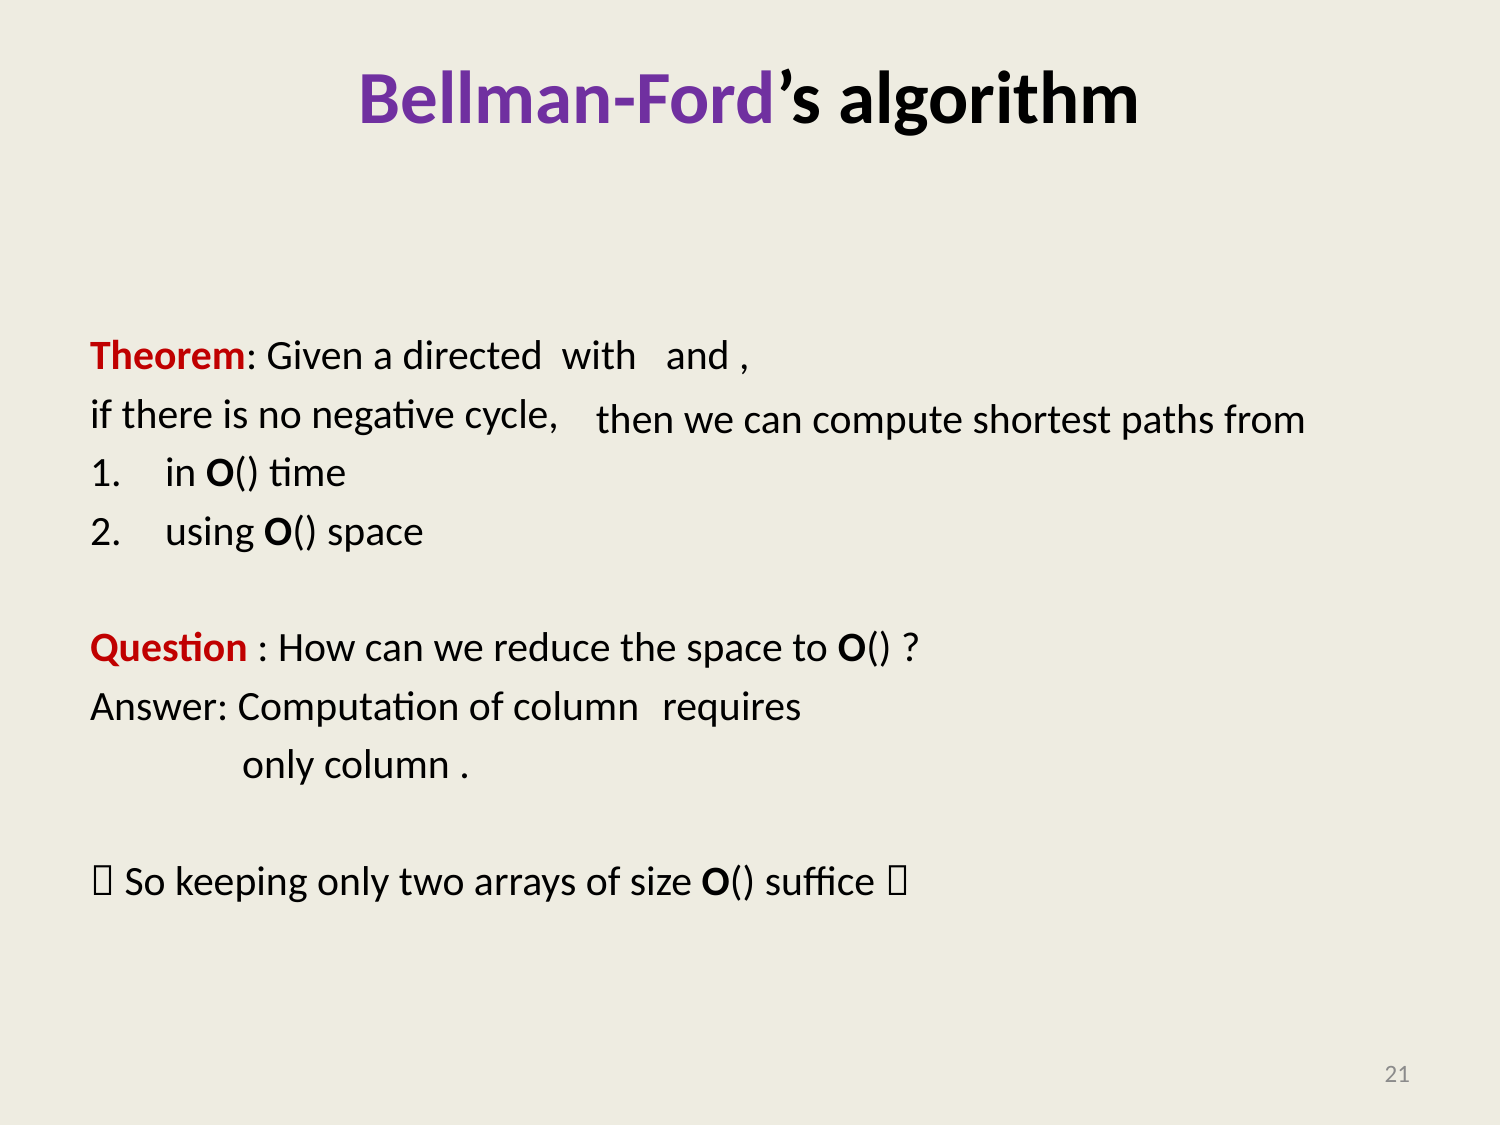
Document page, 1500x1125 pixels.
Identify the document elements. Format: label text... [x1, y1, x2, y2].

title Bellman-Ford’s algorithm [75, 45, 1425, 233]
slide_number 21 [1074, 1042, 1425, 1103]
